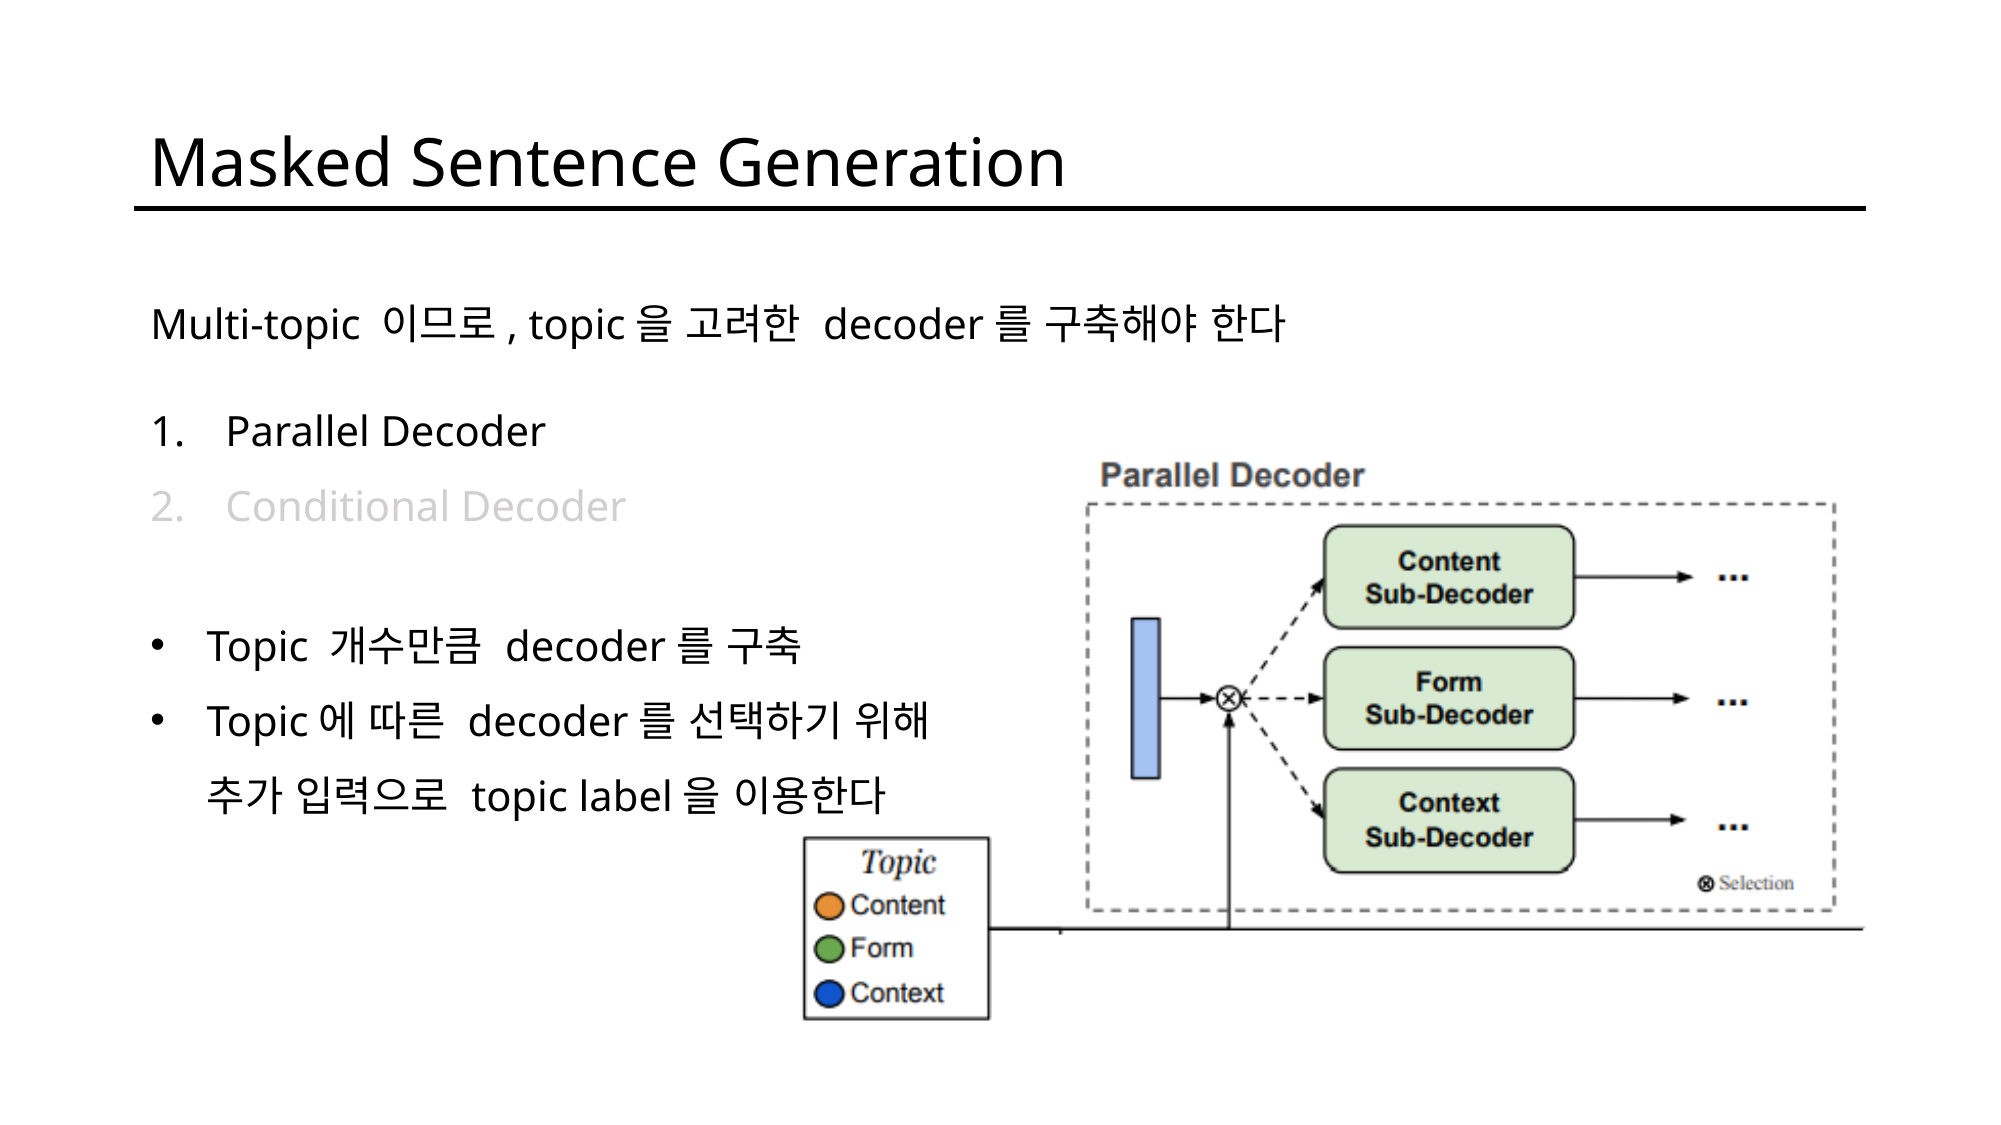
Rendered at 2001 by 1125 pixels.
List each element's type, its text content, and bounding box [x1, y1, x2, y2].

text_box Topic 개수만큼 decoder를 구축 Topic에 따른 decoder를 선택하기 위해 추가 입력으로 topic label을 이용한다 [60, 587, 771, 827]
text_box Masked Sentence Generation [134, 64, 1683, 208]
text_box Multi-topic 이므로, topic을 고려한 decoder를 구축해야 한다 [60, 265, 1650, 356]
picture [771, 432, 1886, 1066]
text_box Parallel Decoder Conditional Decoder [60, 372, 1650, 538]
